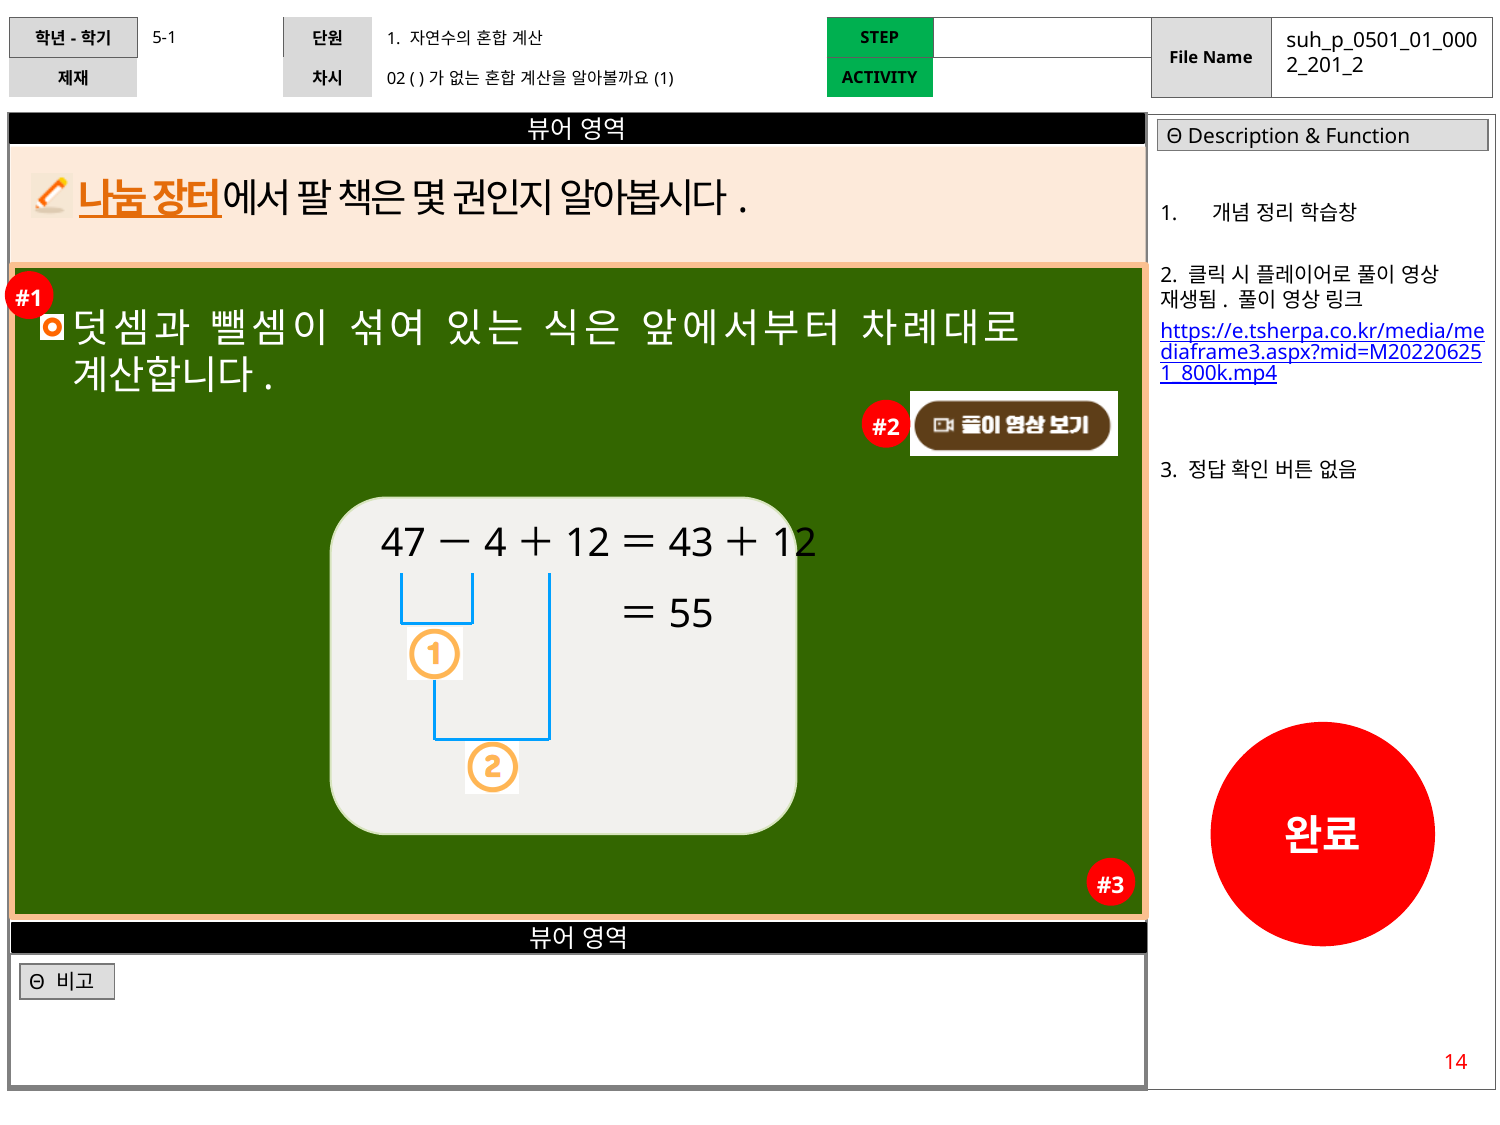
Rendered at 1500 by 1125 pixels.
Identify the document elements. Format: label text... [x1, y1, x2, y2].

text_box [10, 263, 1148, 919]
text_box #2 [859, 397, 905, 450]
text_box 74 [432, 738, 551, 800]
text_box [399, 622, 474, 644]
picture [407, 626, 463, 680]
picture [465, 740, 519, 795]
text_box 덧셈과 뺄셈이 섞여 있는 식은 앞에서부터 차례대로 계산합니다. [57, 295, 1099, 405]
picture [31, 173, 73, 218]
table_header Θ Description & Function [1158, 120, 1487, 150]
text_box 47－4＋12＝43＋12 47－4＋12＝55 [366, 509, 863, 644]
text_box #1 [2, 269, 56, 322]
text_box #3 [1084, 855, 1138, 908]
picture [910, 390, 1118, 456]
text_box 완료 [1208, 719, 1438, 949]
picture [39, 314, 64, 340]
text_box 개념 정리 학습창 2. 클릭 시 플레이어로 풀이 영상 재생됨. 풀이 영상 링크 https://e.tsherpa.co.kr/media/mediaframe3.aspx?mid=M202206251_800k.mp4 3. 정답 확인 버튼 없음 [1145, 160, 1500, 510]
text_box 나눔 장터에서 팔 책은 몇 권인지 알아봅시다. [63, 165, 1145, 228]
text_box [328, 495, 799, 837]
text_box suh_p_0501_01_0002_201_2 [1271, 18, 1500, 84]
text_box [9, 145, 1148, 267]
